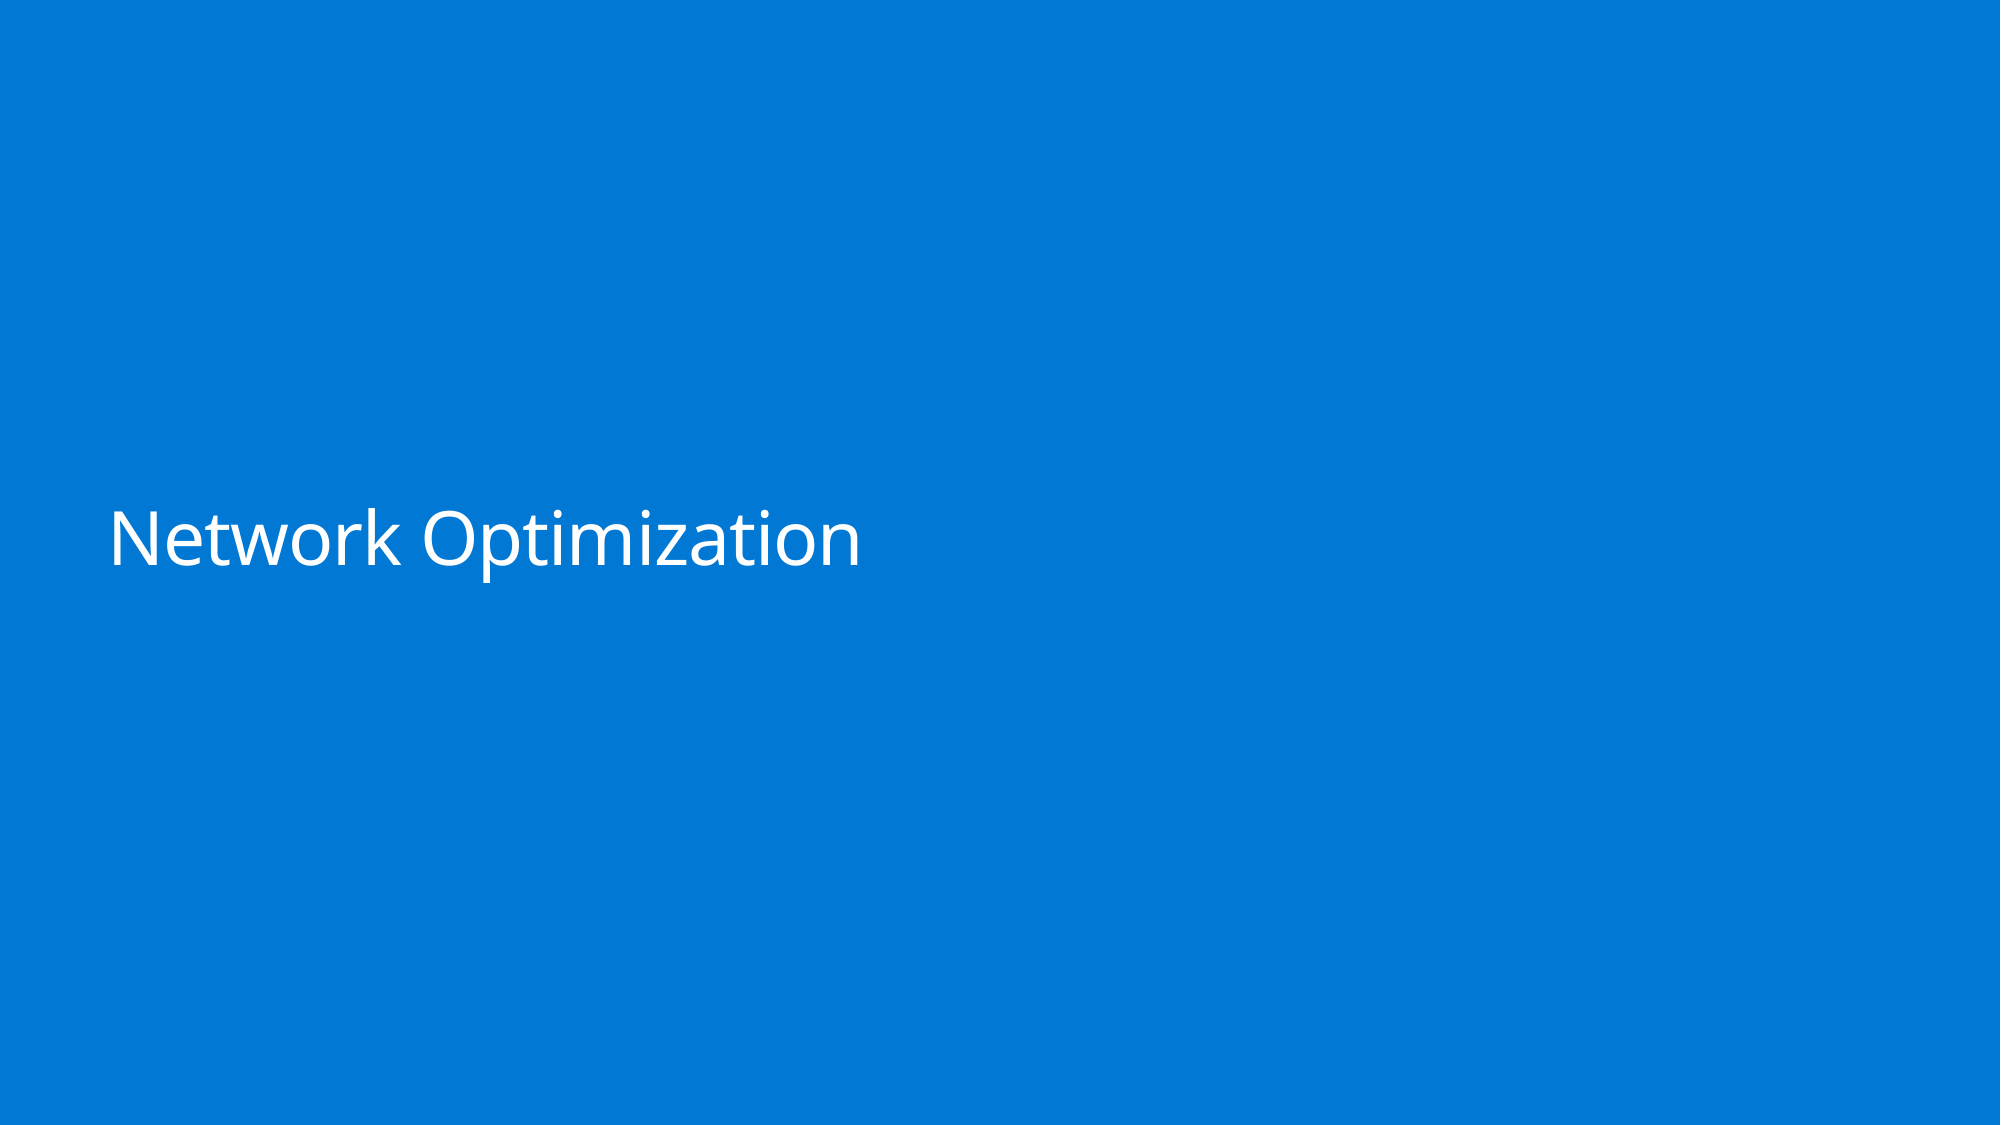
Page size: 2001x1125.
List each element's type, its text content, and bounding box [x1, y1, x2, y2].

title Network Optimization [107, 488, 1587, 588]
